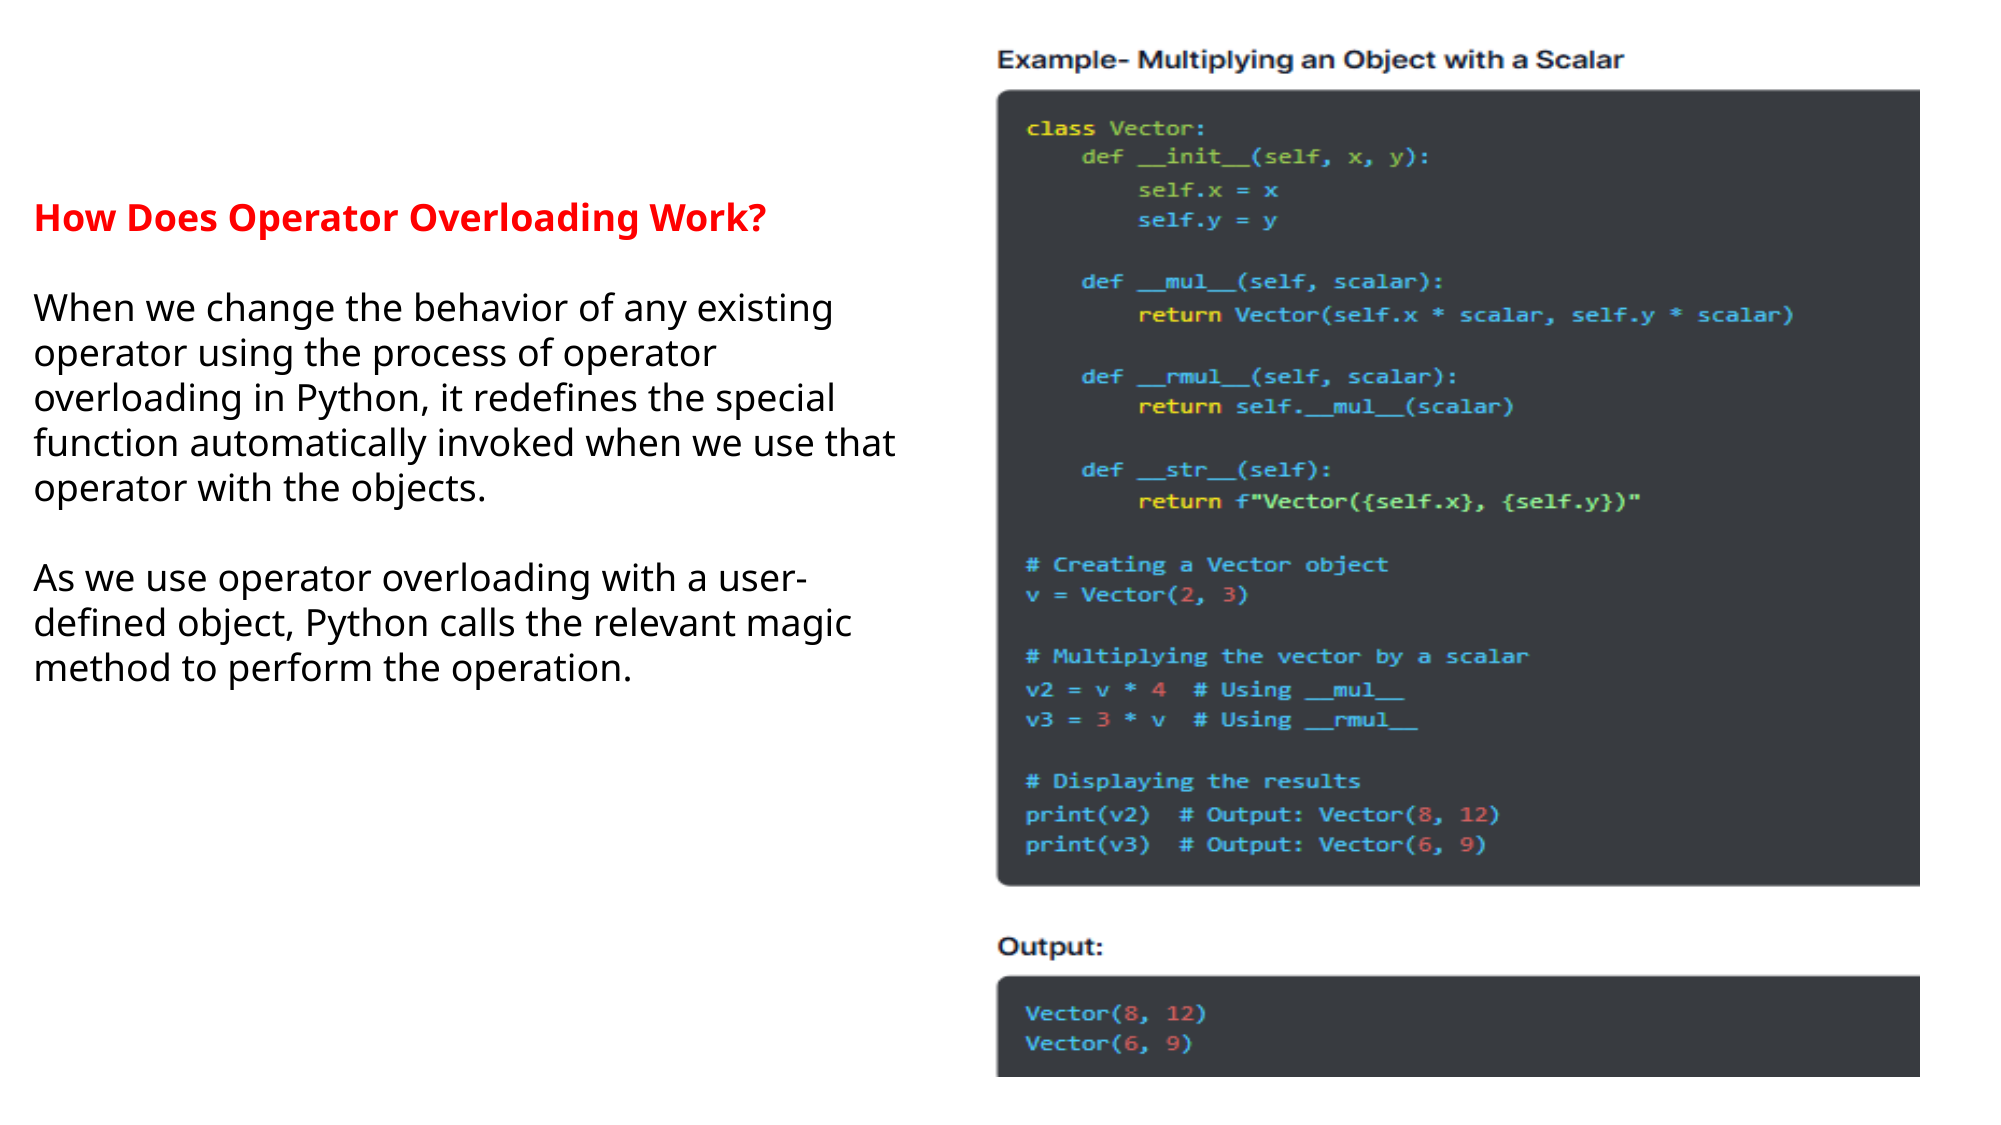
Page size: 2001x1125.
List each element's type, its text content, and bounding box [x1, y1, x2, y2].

text_box How Does Operator Overloading Work? When we change the behavior of any existing operator using the process of operator overloading in Python, it redefines the special function automatically invoked when we use that operator with the objects. As we use operator overloading with a user-defined object, Python calls the relevant magic method to perform the operation. [18, 186, 940, 697]
picture [960, 36, 1921, 1078]
